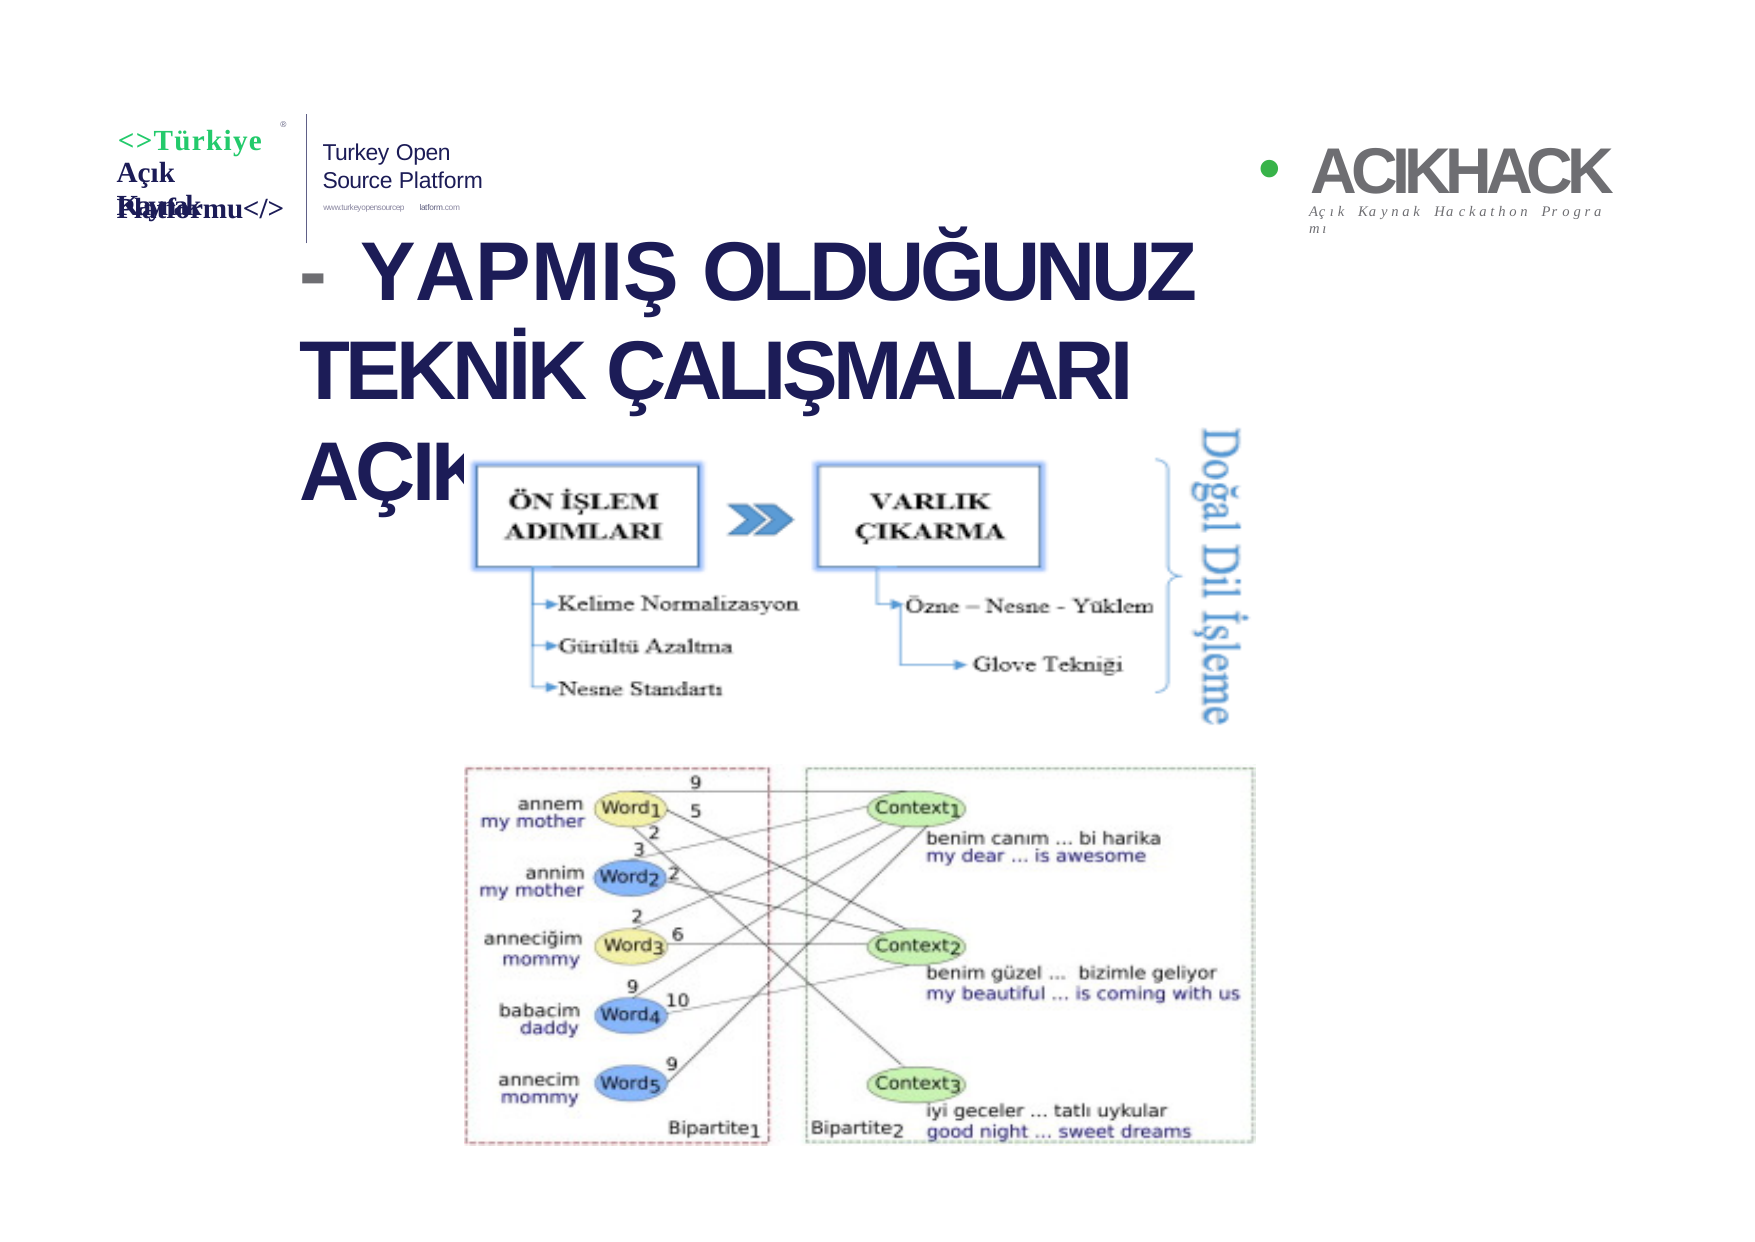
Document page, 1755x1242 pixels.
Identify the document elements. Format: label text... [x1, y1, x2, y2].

text_box ACIKHACK [1256, 127, 1618, 207]
picture [464, 426, 1256, 732]
picture [464, 763, 1256, 1146]
text_box Aç ı k Ka y n a k Ha c k a t h o n Pr o g r a m ı [1307, 199, 1607, 237]
text_box Platformu</> [114, 187, 291, 225]
text_box <>Türkiye Açık Kaynak [114, 118, 269, 187]
text_box - YAPMIŞ OLDUĞUNUZ TEKNİK ÇALIŞMALARI AÇIKLAYINIZ- [297, 214, 1457, 517]
text_box ® [278, 117, 289, 130]
text_box Turkey Open Source Platform www.turkeyopensourcep latform.com [320, 135, 486, 213]
